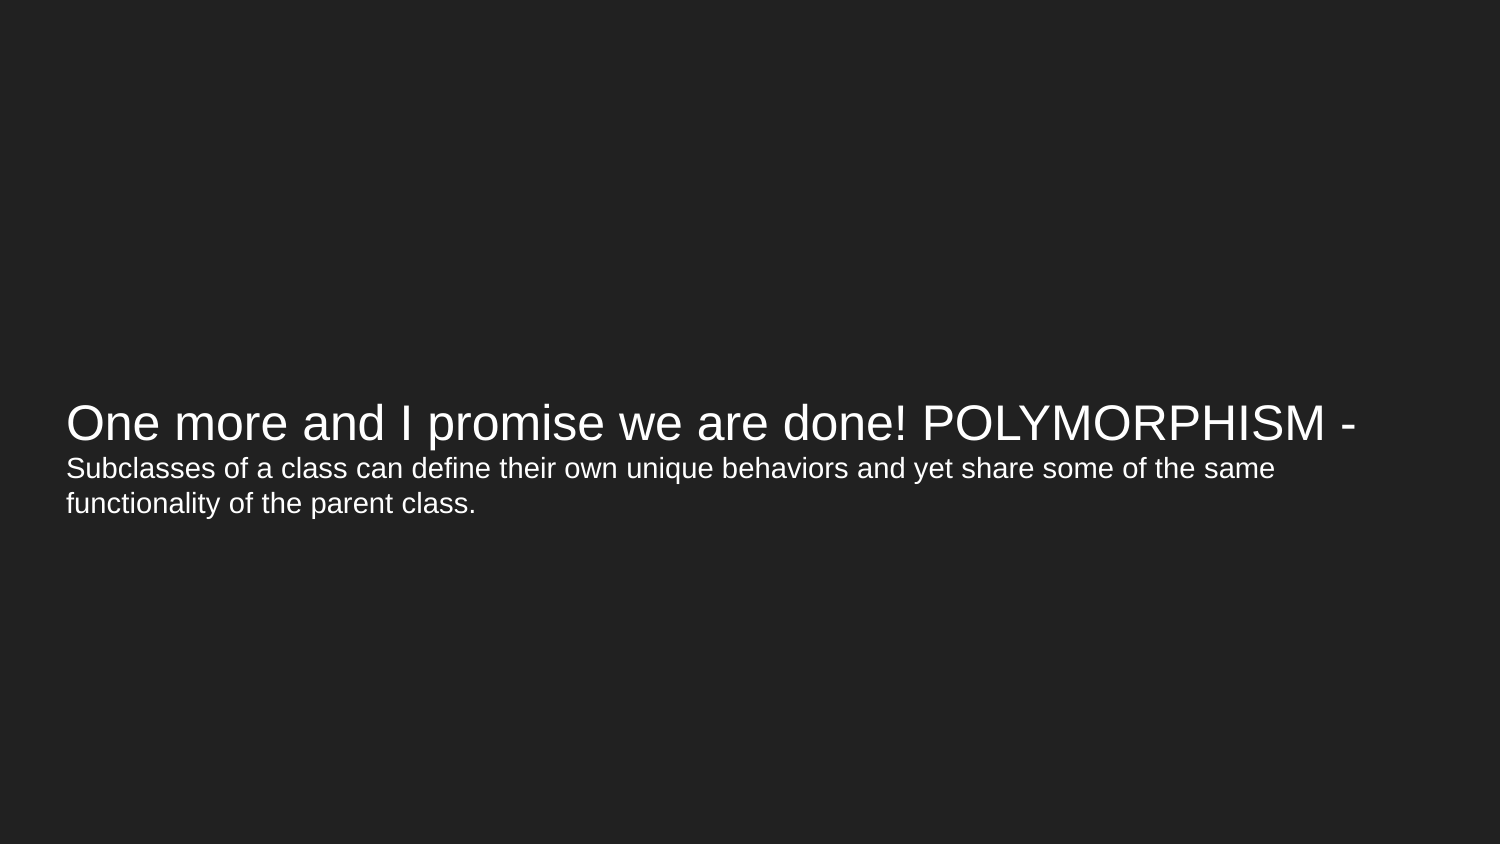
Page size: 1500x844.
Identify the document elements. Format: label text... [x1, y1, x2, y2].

title One more and I promise we are done! POLYMORPHISM - Subclasses of a class can define their own unique behaviors and yet share some of the same functionality of the parent class. [51, 374, 1449, 469]
